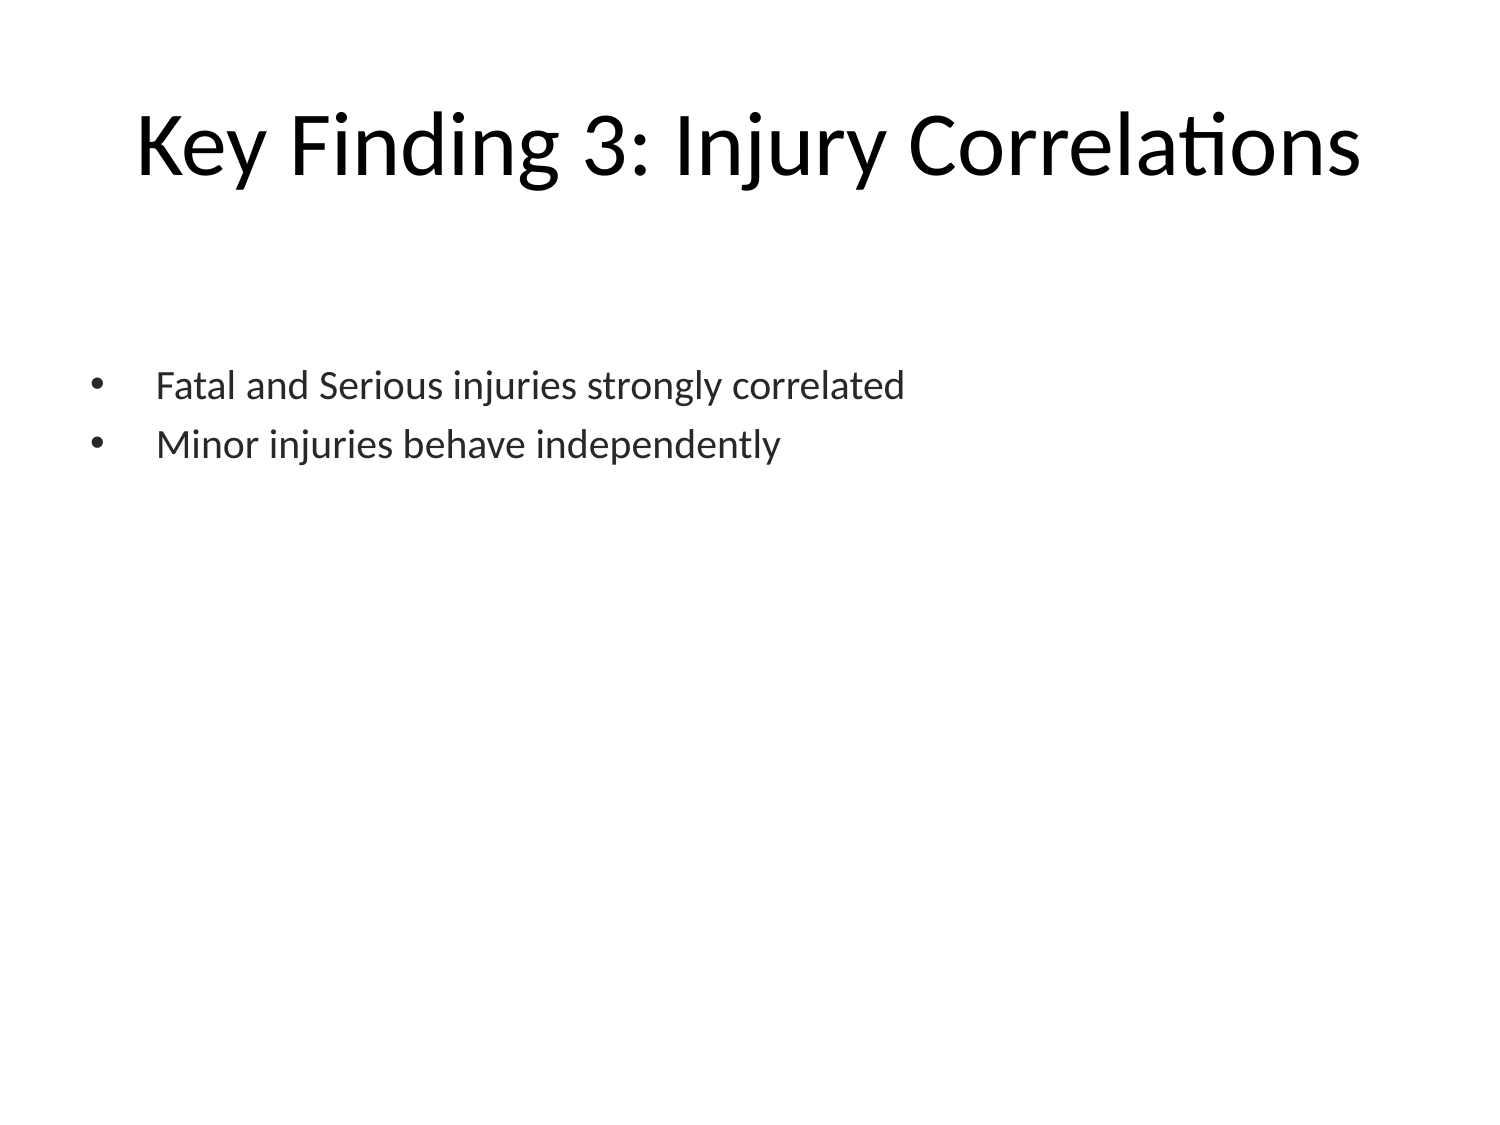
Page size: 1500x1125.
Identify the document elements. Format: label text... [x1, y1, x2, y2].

title Key Finding 3: Injury Correlations [75, 45, 1425, 233]
list Fatal and Serious injuries strongly correlated Minor injuries behave independently [75, 262, 1425, 1005]
